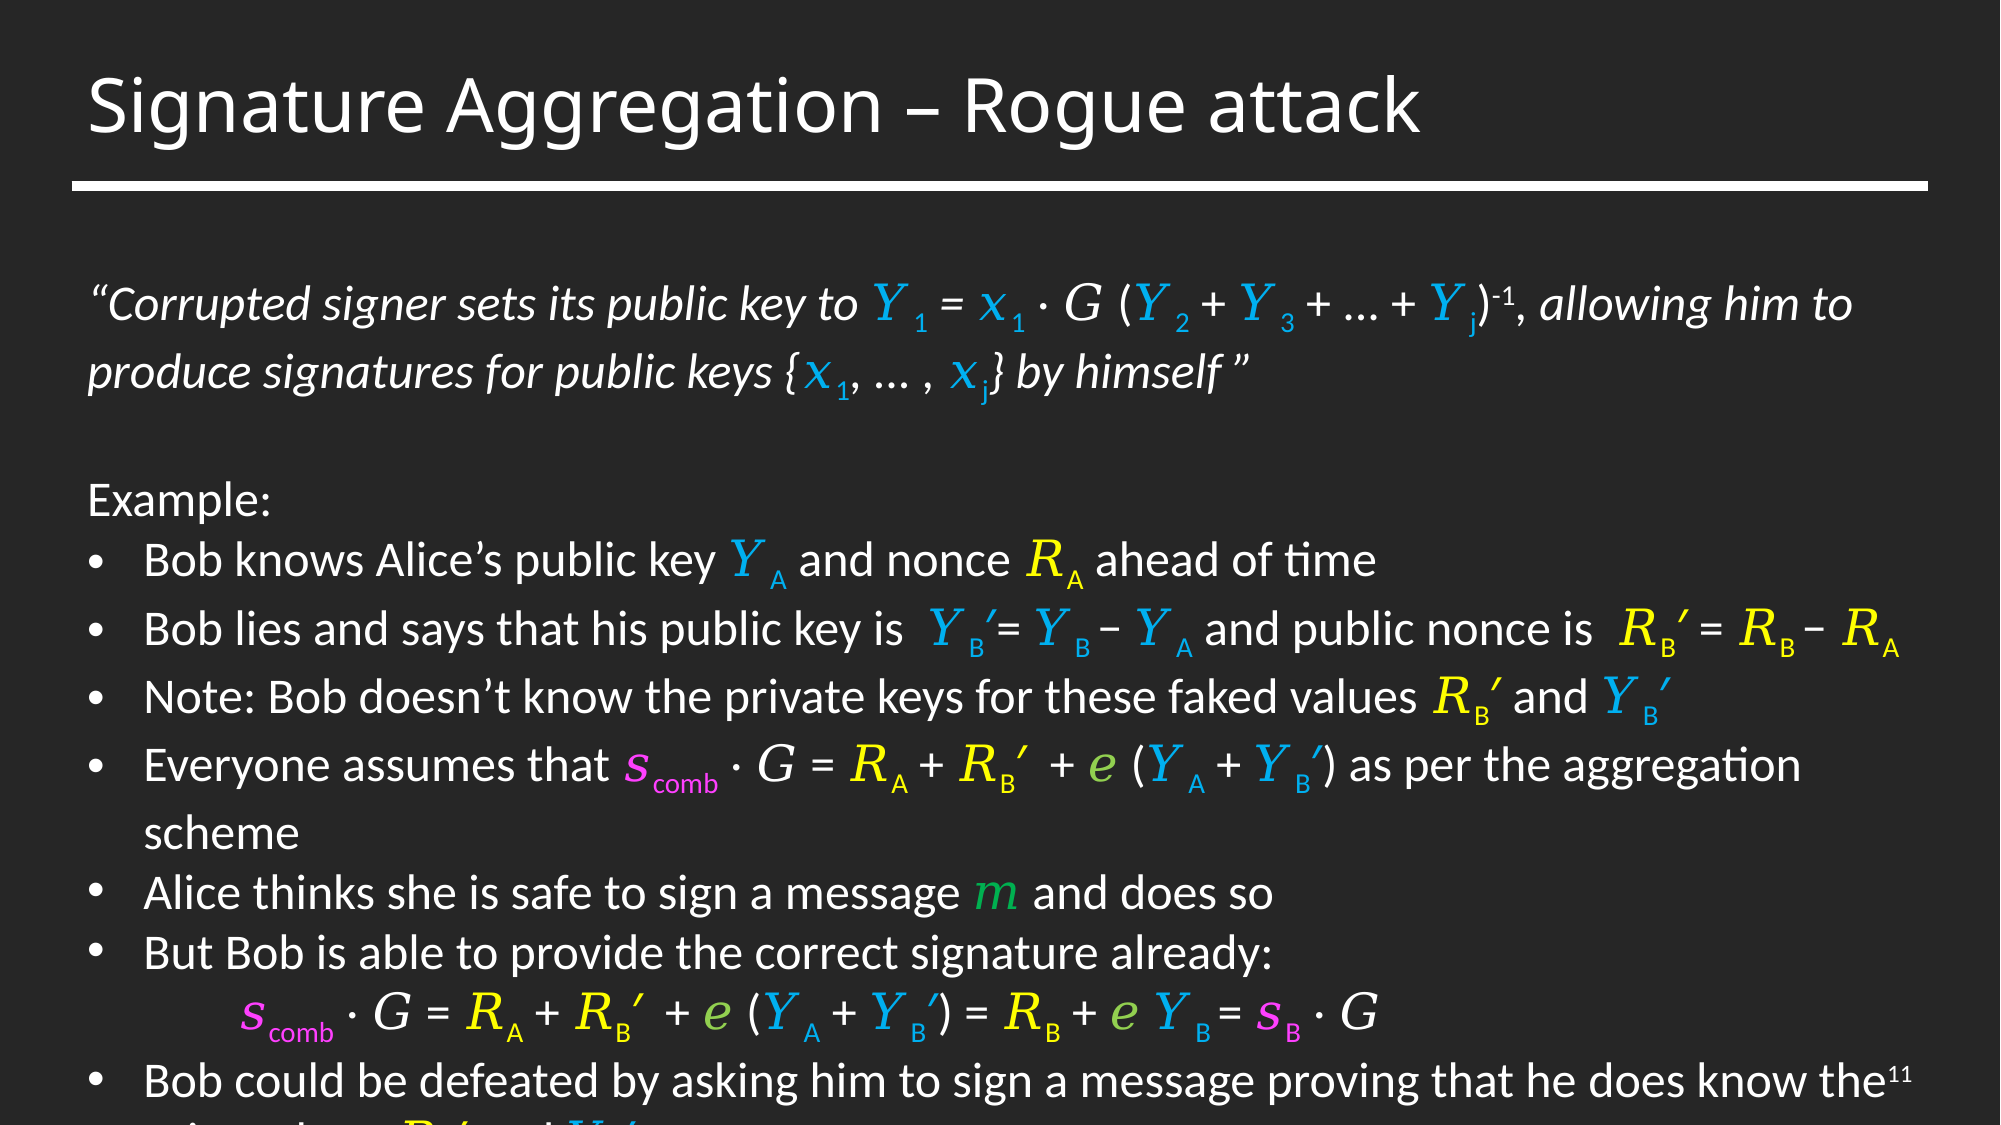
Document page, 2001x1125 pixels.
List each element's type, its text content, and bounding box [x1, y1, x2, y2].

title Signature Aggregation – Rogue attack [72, 59, 1929, 165]
text_box “Corrupted signer sets its public key to 𝑌1 = 𝑥1 ⋅ 𝐺 (𝑌2 + 𝑌3 + ... + 𝑌j)-1, allowing him to produce signatures for public keys {𝑥1, ... , 𝑥j} by himself ” Example: Bob knows Alice’s public key 𝑌A and nonce 𝑅A ahead of time Bob lies and says that his public key is 𝑌B′= 𝑌B − 𝑌A and public nonce is 𝑅B′ = 𝑅B − 𝑅A Note: Bob doesn’t know the private keys for these faked values 𝑅B′ and 𝑌B′ Everyone assumes that 𝑠comb ⋅ 𝐺 = 𝑅A + 𝑅B′ + 𝑒 (𝑌A + 𝑌B′) as per the aggregation scheme Alice thinks she is safe to sign a message 𝑚 and does so But Bob is able to provide the correct signature already: 𝑠comb ⋅ 𝐺 = 𝑅A + 𝑅B′ + 𝑒 (𝑌A + 𝑌B′) = 𝑅B + 𝑒 𝑌B = 𝑠B ⋅ 𝐺 Bob could be defeated by asking him to sign a message proving that he does know the private keys 𝑅B′ and 𝑌B′ [72, 262, 1928, 1125]
